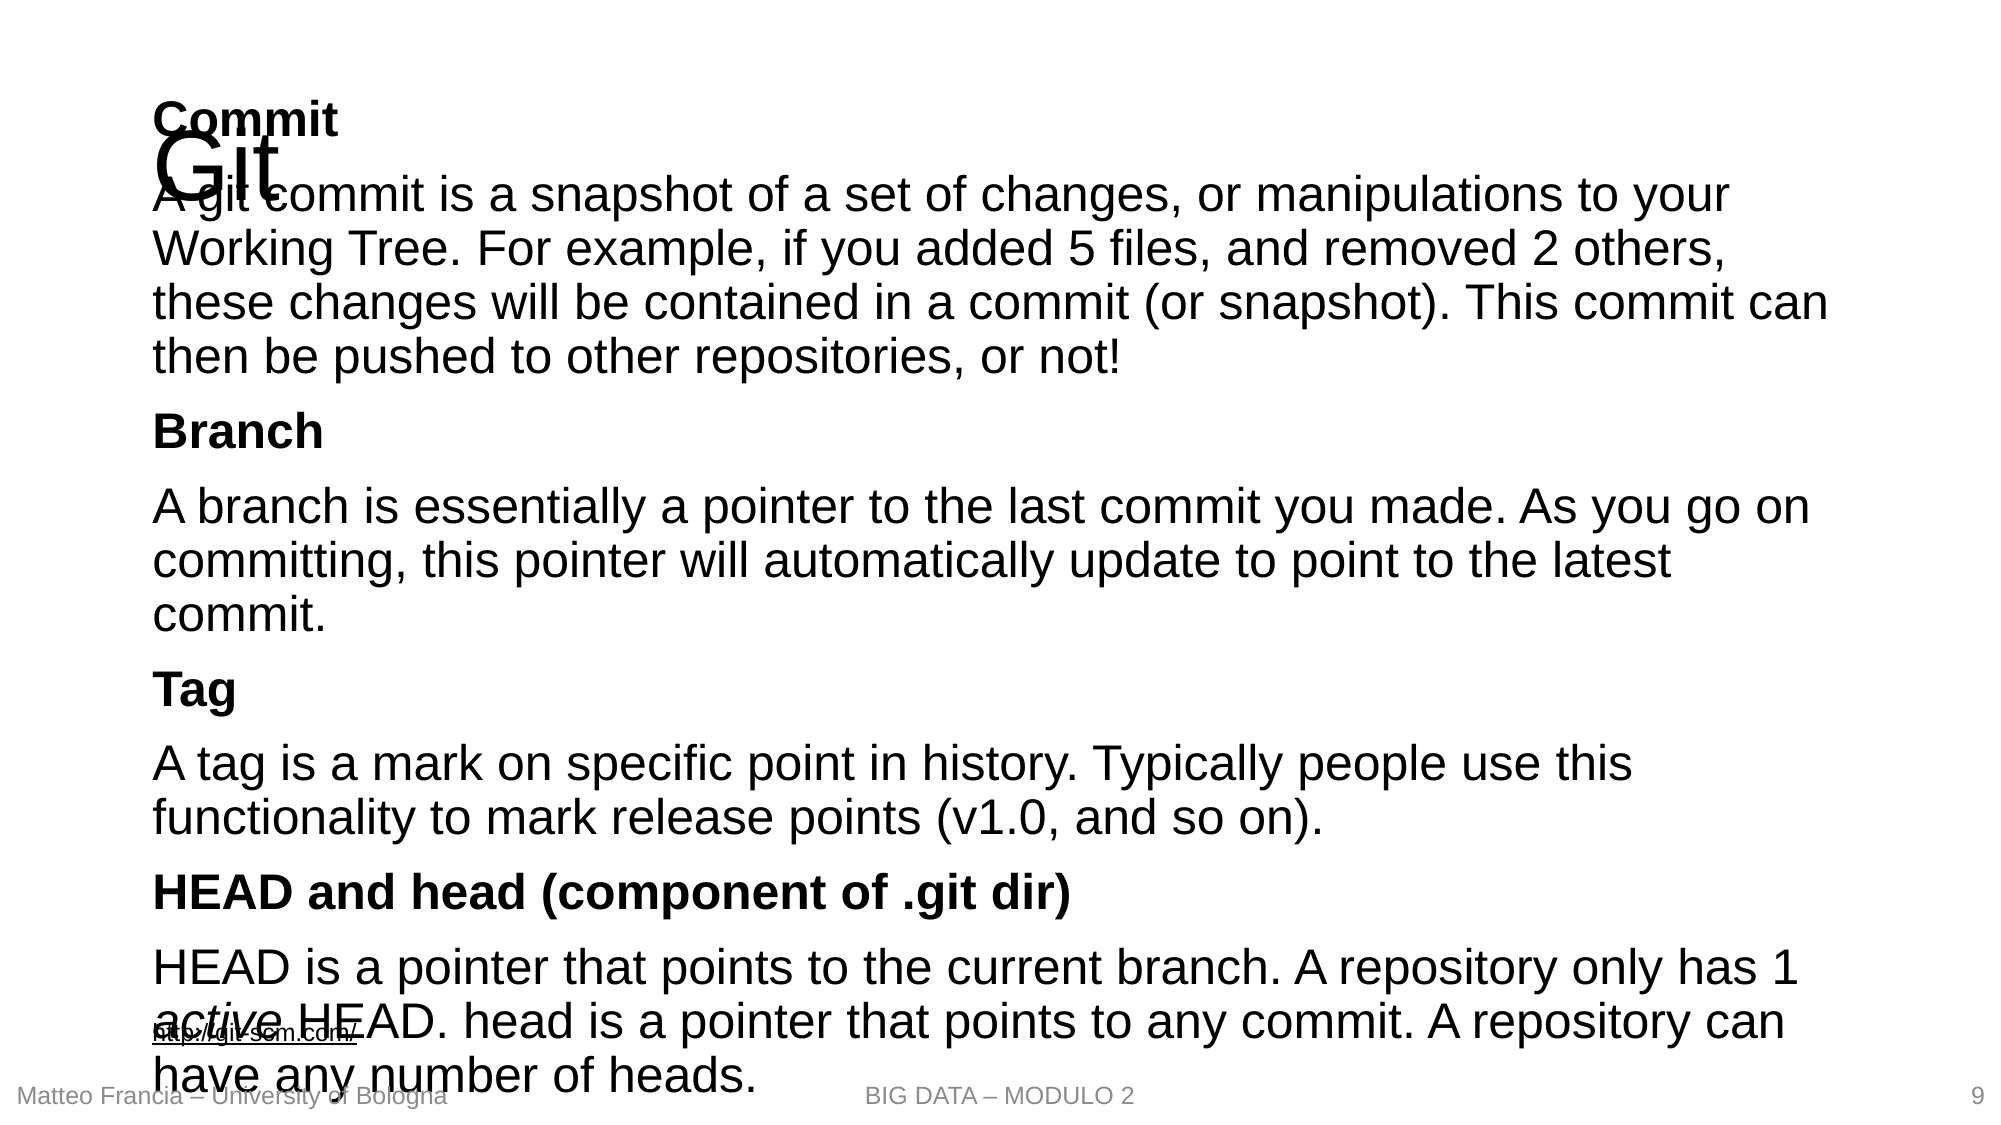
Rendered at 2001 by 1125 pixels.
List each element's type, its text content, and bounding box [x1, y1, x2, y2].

slide_number 9 [1550, 1065, 2000, 1125]
title Git [137, 59, 1863, 278]
list Commit A git commit is a snapshot of a set of changes, or manipulations to your Working Tree. For example, if you added 5 files, and removed 2 others, these changes will be contained in a commit (or snapshot). This commit can then be pushed to other repositories, or not! Branch A branch is essentially a pointer to the last commit you made. As you go on committing, this pointer will automatically update to point to the latest commit. Tag A tag is a mark on specific point in history. Typically people use this functionality to mark release points (v1.0, and so on). HEAD and head (component of .git dir) HEAD is a pointer that points to the current branch. A repository only has 1 active HEAD. head is a pointer that points to any commit. A repository can have any number of heads. [137, 278, 1863, 993]
footer Matteo Francia – University of Bologna [0, 1065, 466, 1125]
list http://git-scm.com/ [137, 1003, 1863, 1064]
